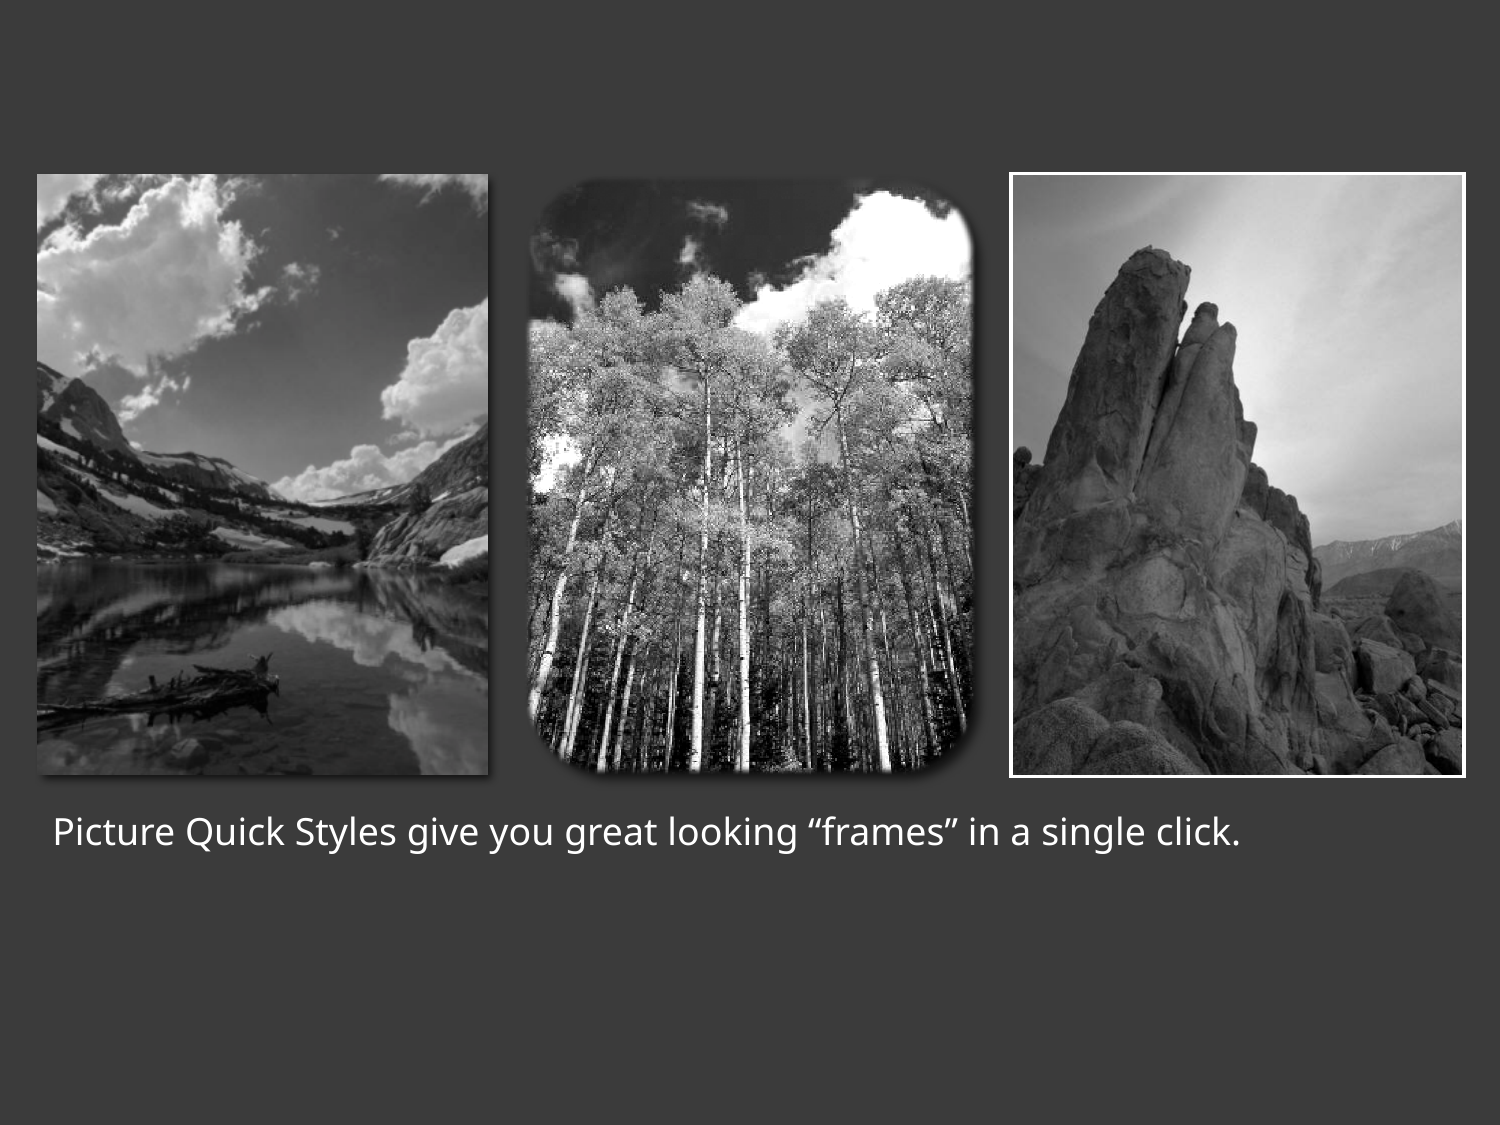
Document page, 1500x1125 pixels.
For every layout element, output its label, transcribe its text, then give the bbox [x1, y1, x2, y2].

picture [37, 174, 488, 776]
picture [524, 174, 976, 776]
picture [1012, 174, 1463, 776]
list Picture Quick Styles give you great looking “frames” in a single click. [37, 800, 1450, 1088]
